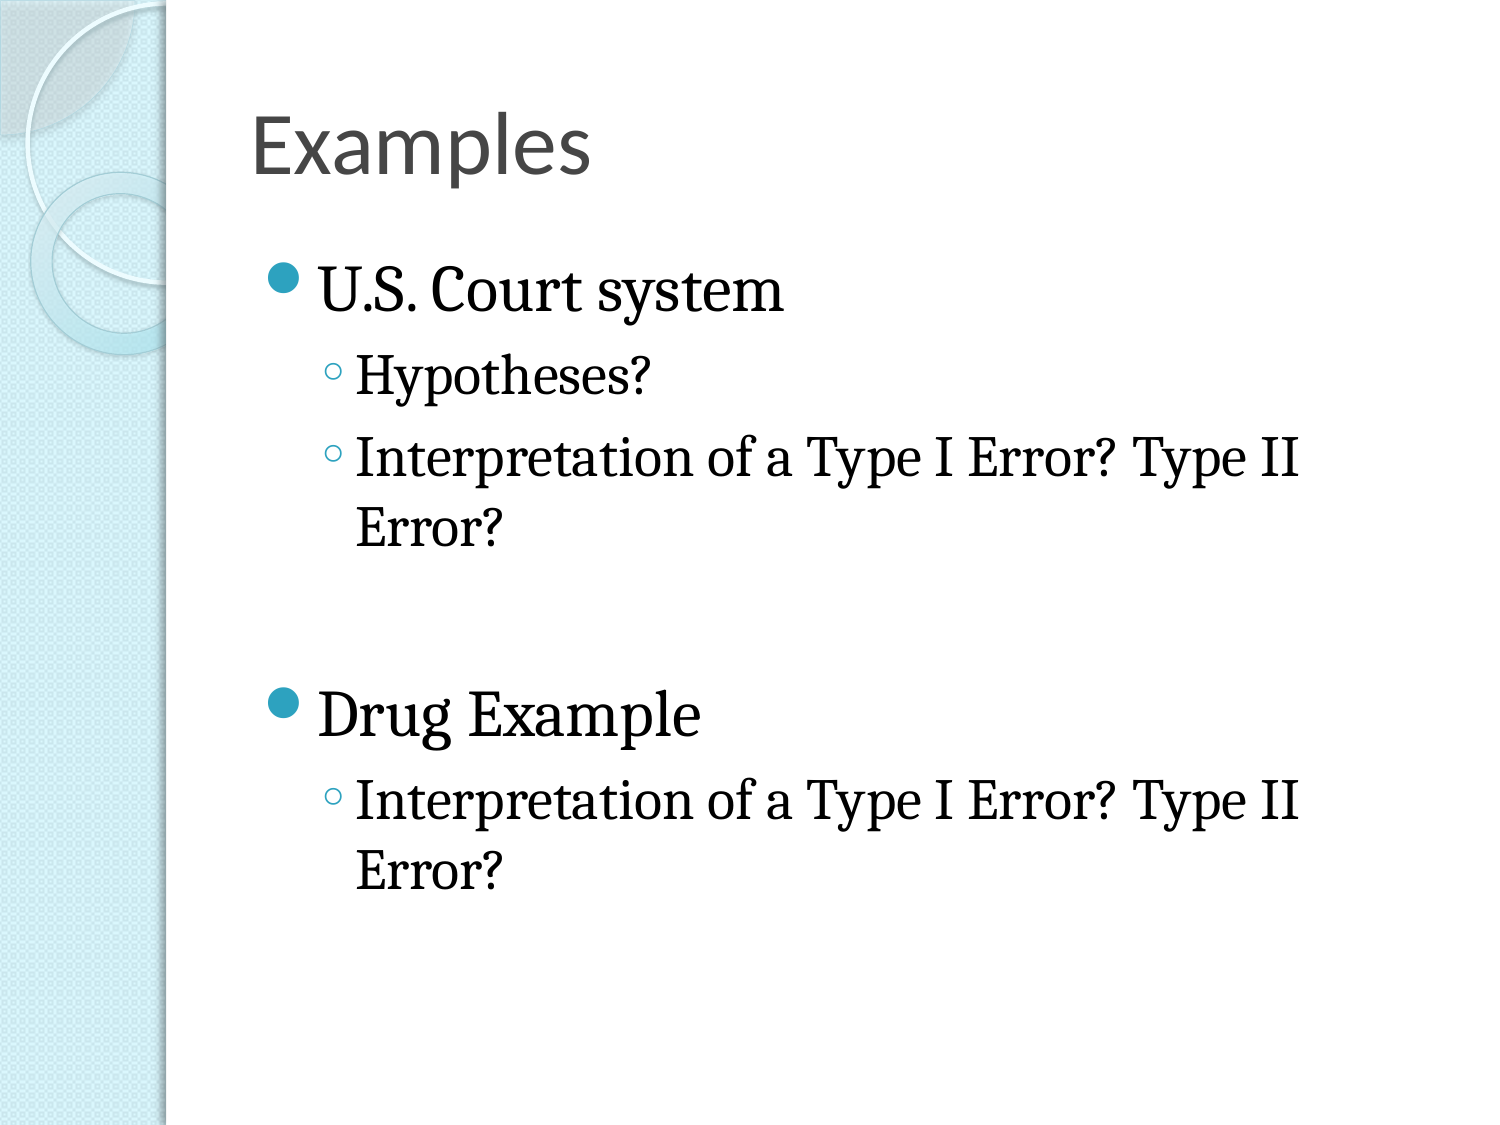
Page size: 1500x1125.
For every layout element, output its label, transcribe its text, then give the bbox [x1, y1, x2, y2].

list U.S. Court system Hypotheses? Interpretation of a Type I Error? Type II Error? Drug Example Interpretation of a Type I Error? Type II Error? [235, 237, 1466, 1025]
title Examples [235, 45, 1466, 233]
